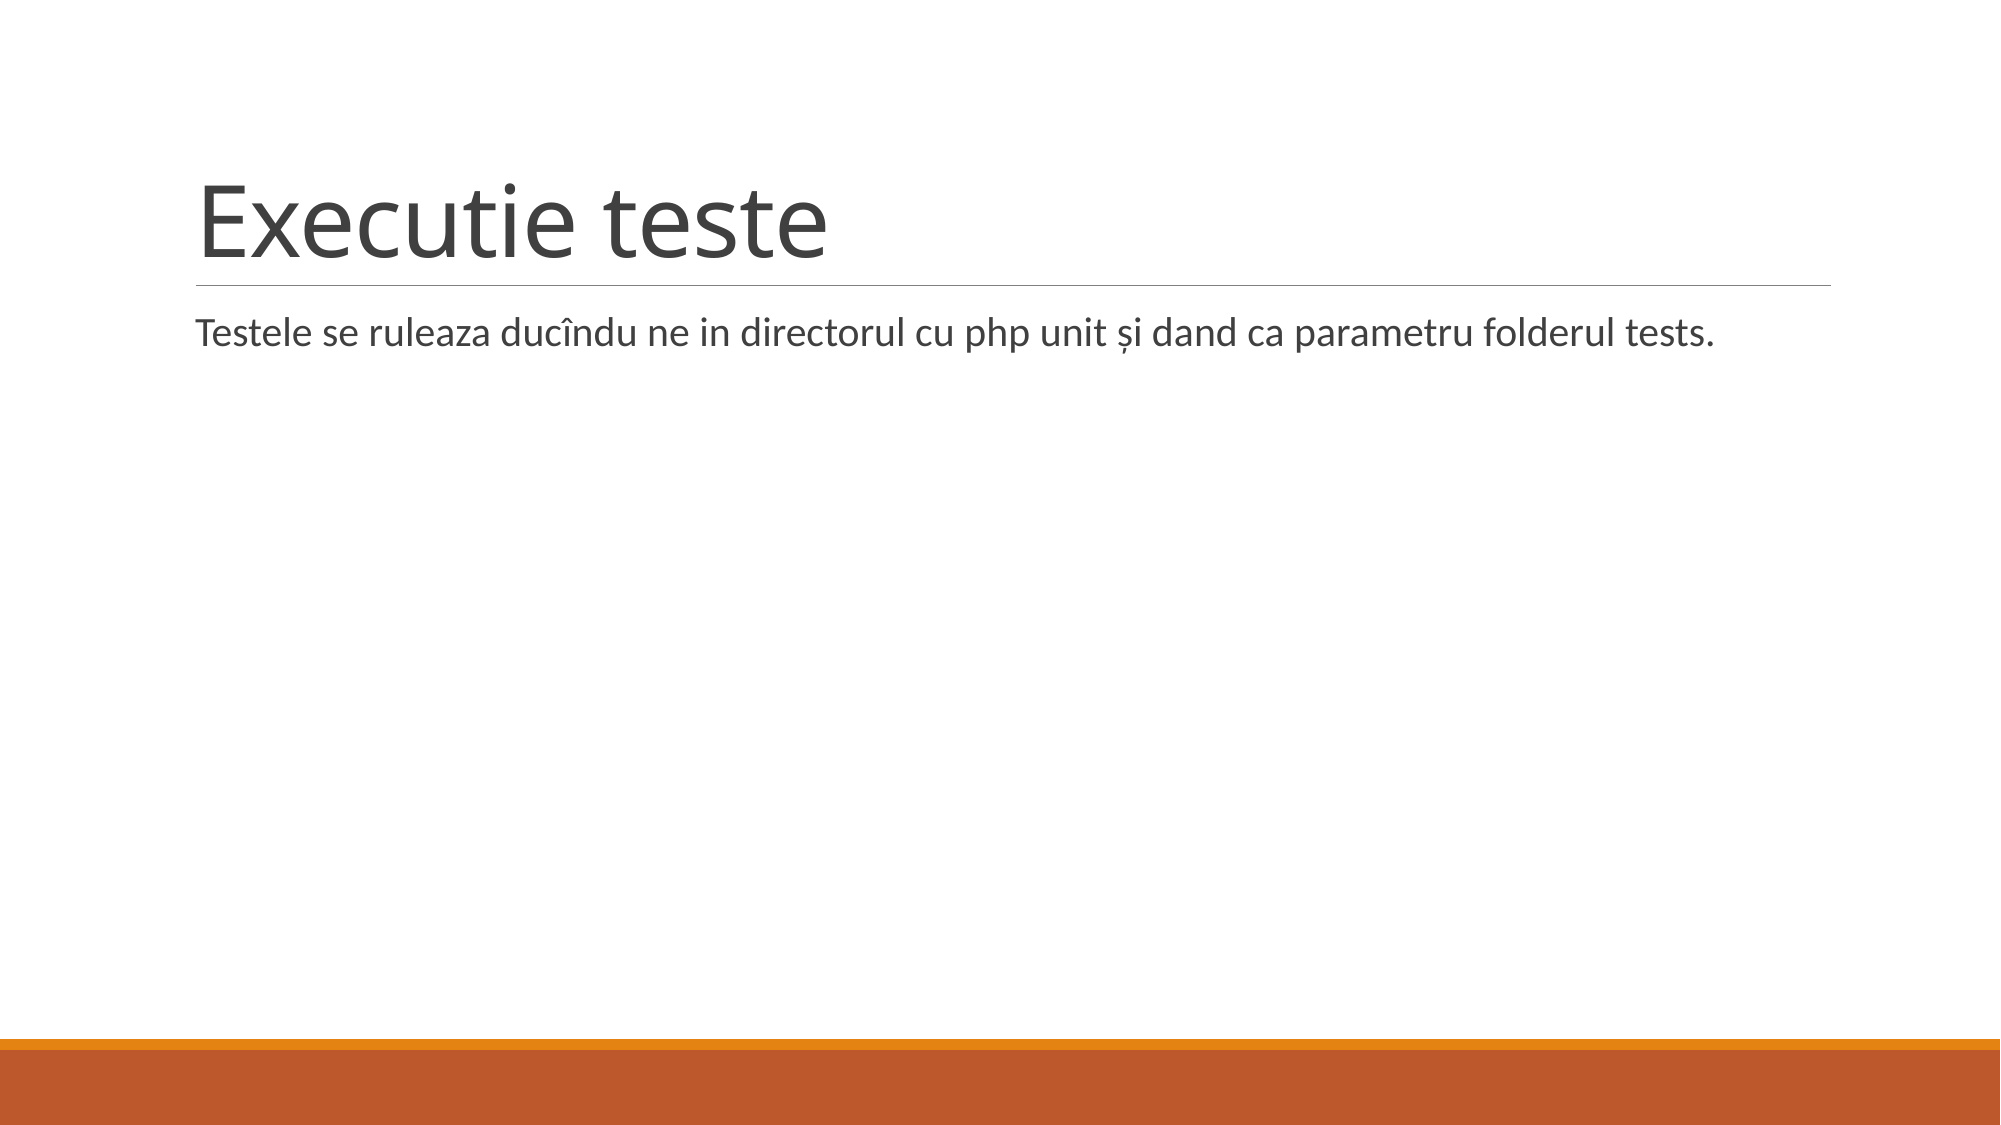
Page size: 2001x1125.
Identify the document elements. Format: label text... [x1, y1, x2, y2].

list Testele se ruleaza ducîndu ne in directorul cu php unit și dand ca parametru folderul tests. [180, 302, 1830, 963]
title Executie teste [180, 47, 1830, 285]
